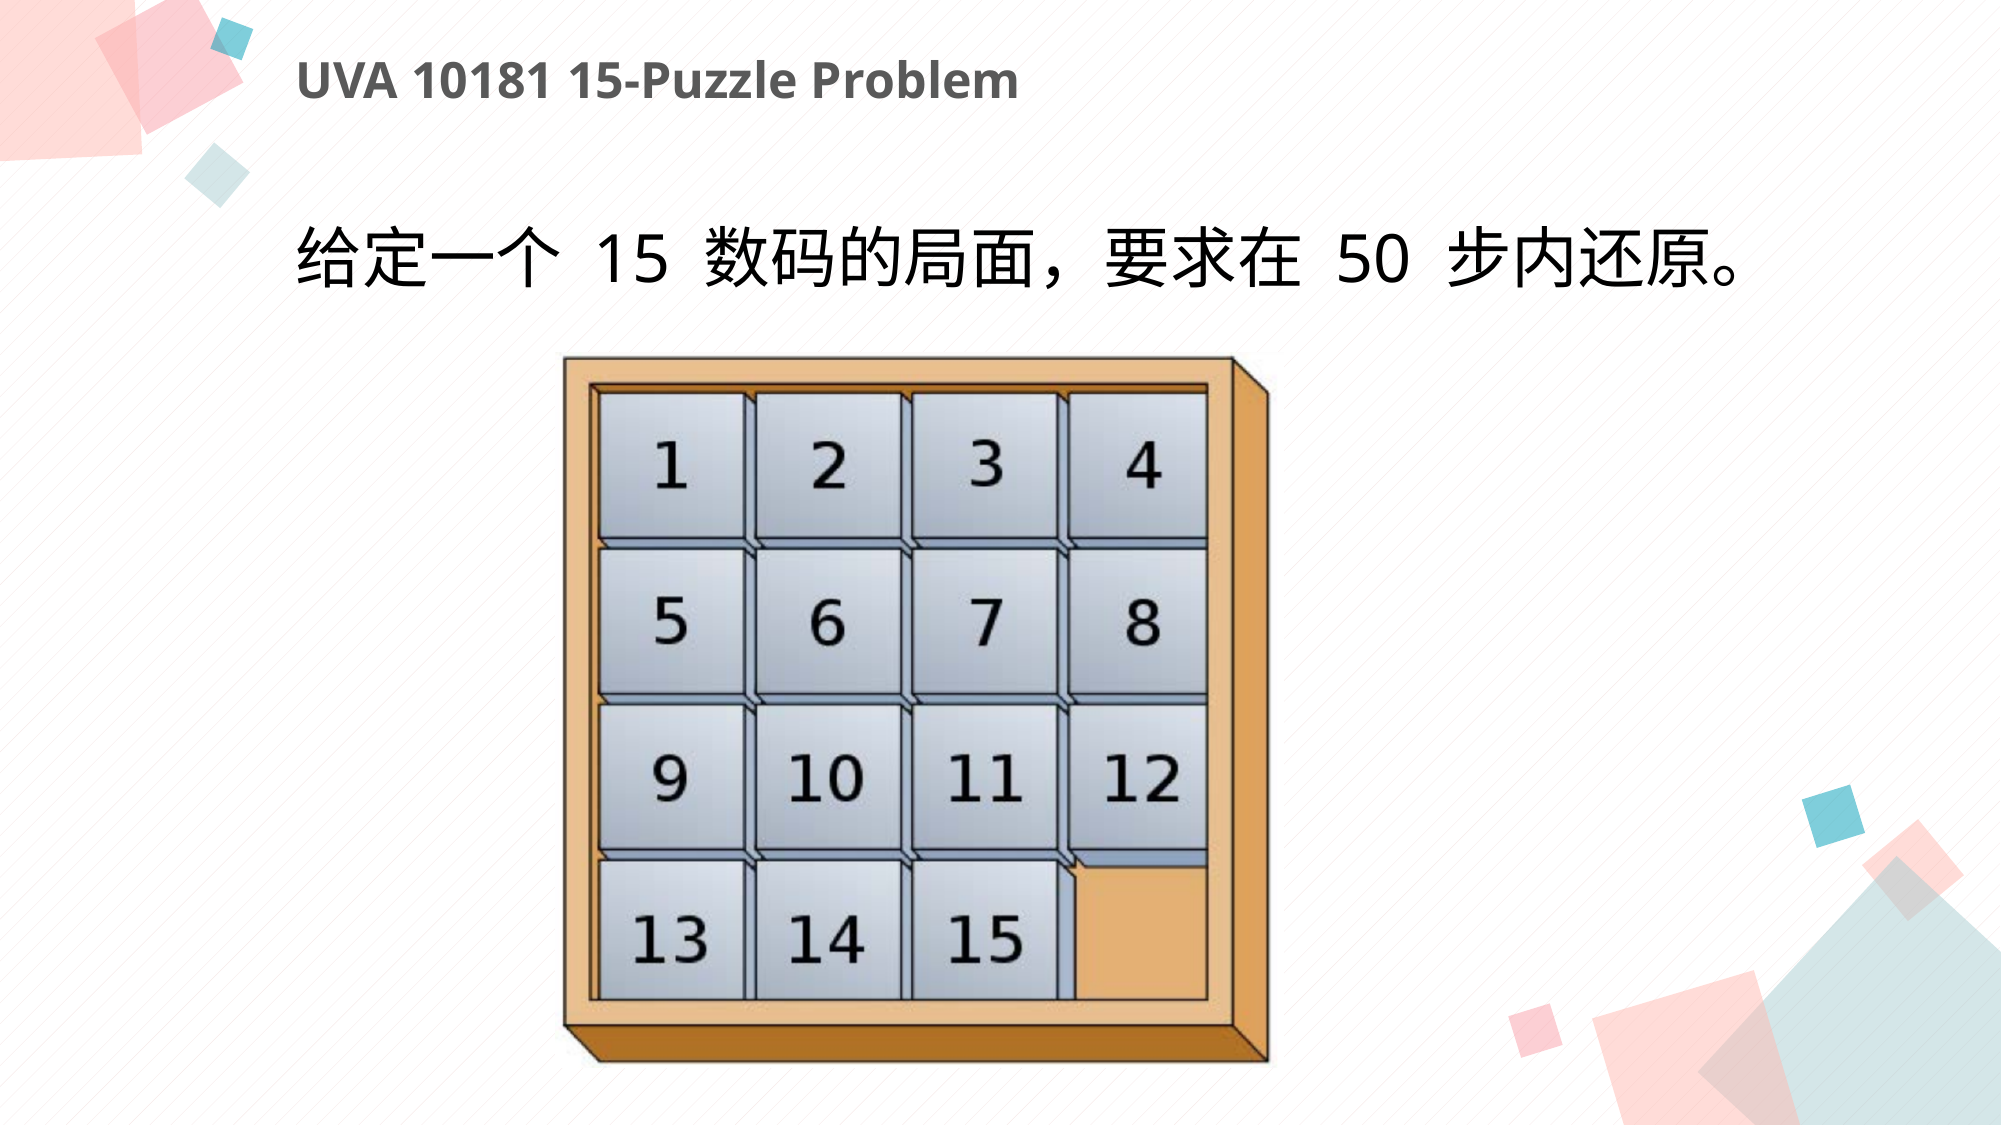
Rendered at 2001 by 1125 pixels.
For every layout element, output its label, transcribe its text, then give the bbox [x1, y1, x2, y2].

text_box 给定一个 15 数码的局面，要求在 50 步内还原。 [281, 208, 1802, 304]
picture [555, 352, 1284, 1068]
list UVA 10181 15-Puzzle Problem [280, 38, 1201, 127]
